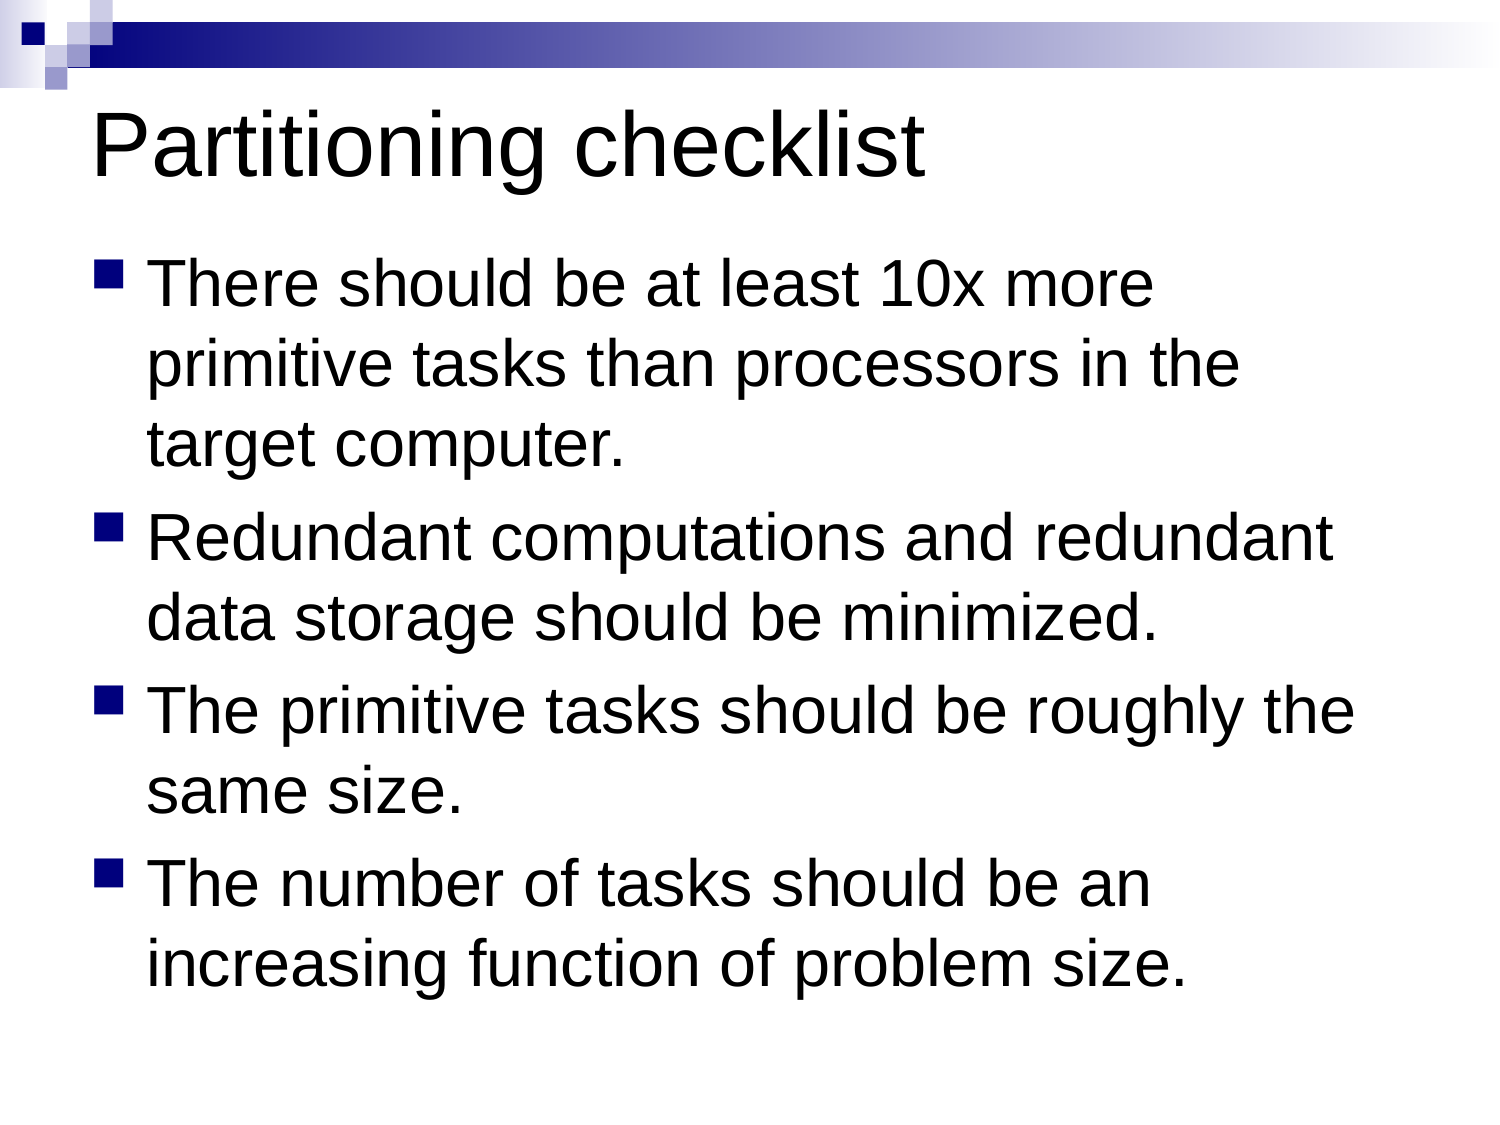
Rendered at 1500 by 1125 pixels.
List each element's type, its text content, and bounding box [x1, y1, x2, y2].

list There should be at least 10x more primitive tasks than processors in the target computer. Redundant computations and redundant data storage should be minimized. The primitive tasks should be roughly the same size. The number of tasks should be an increasing function of problem size. [75, 232, 1425, 1018]
title Partitioning checklist [75, 75, 1425, 205]
